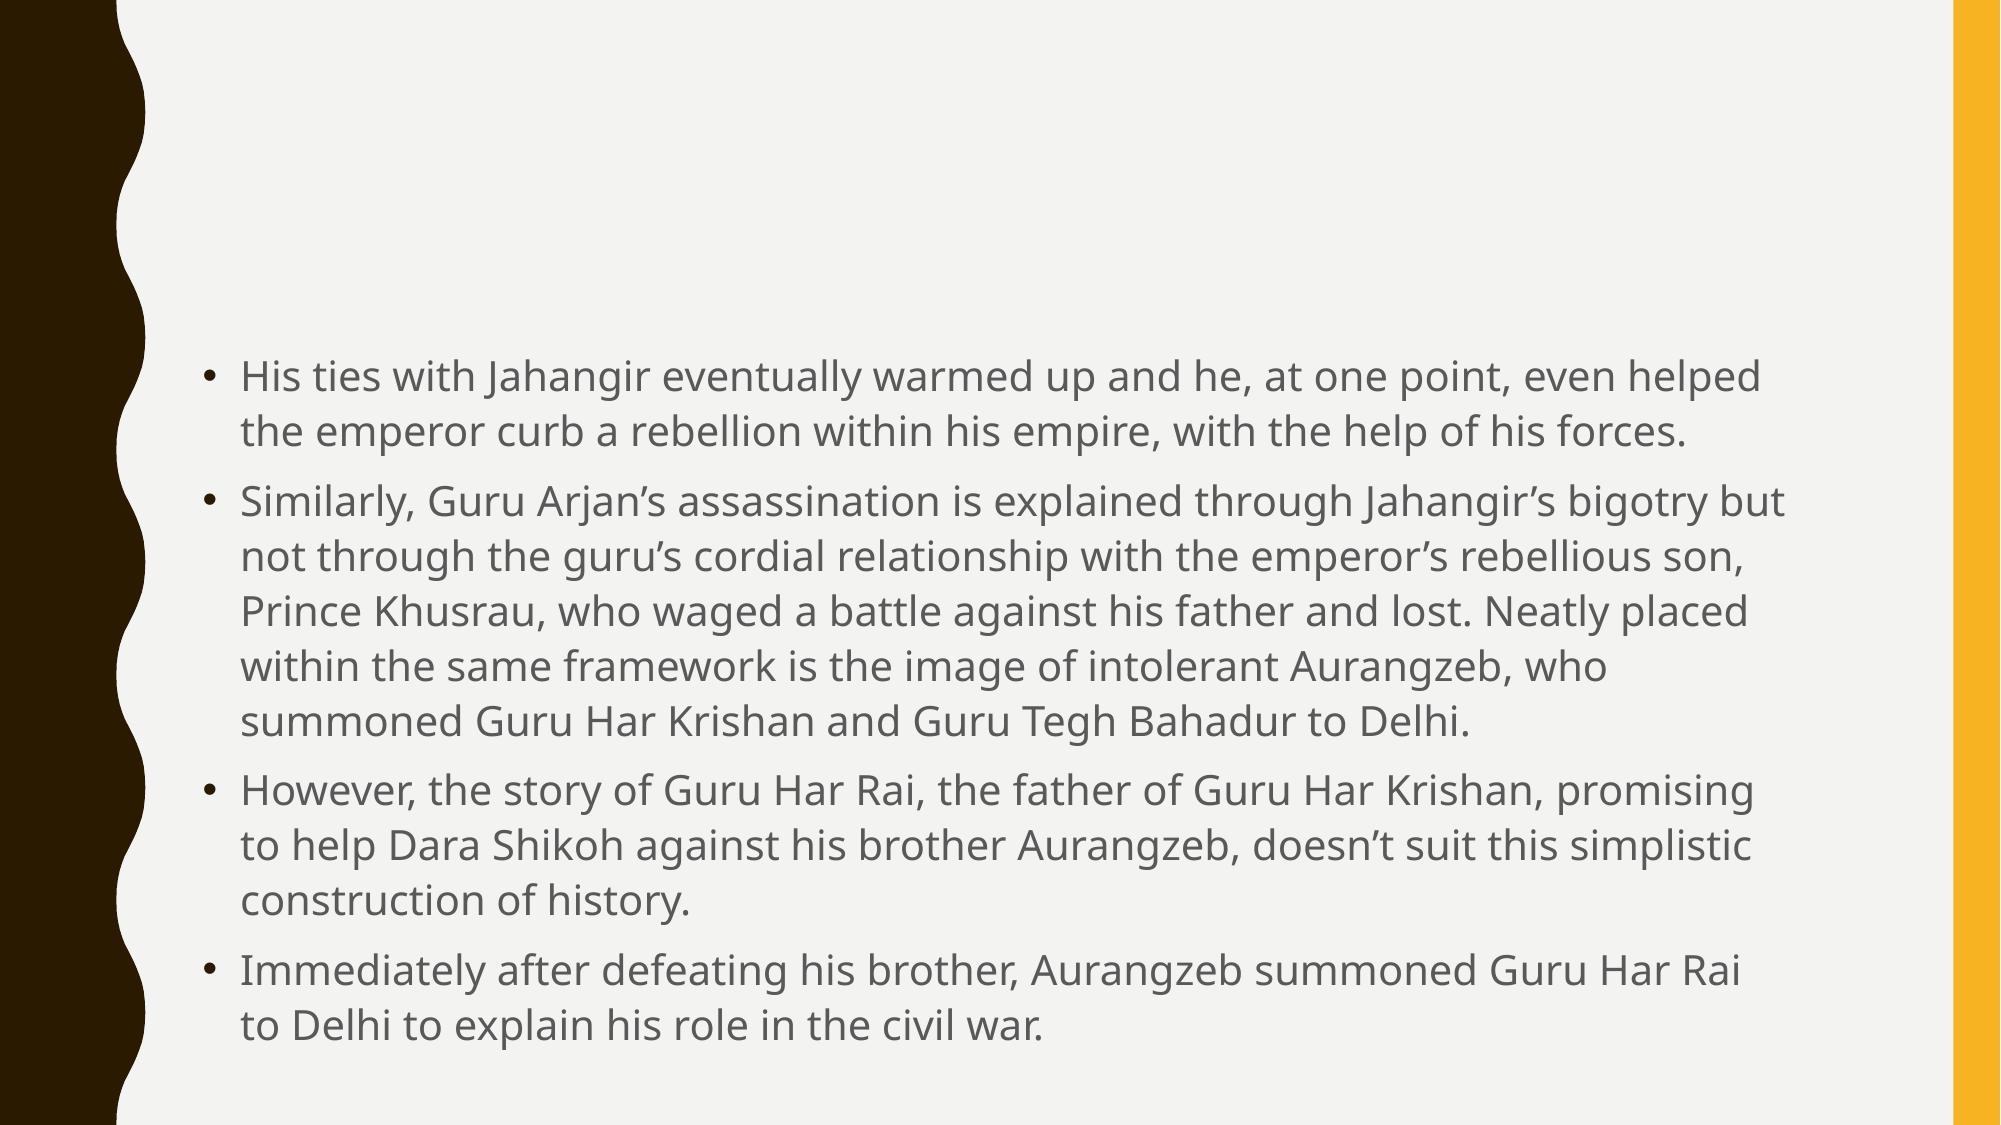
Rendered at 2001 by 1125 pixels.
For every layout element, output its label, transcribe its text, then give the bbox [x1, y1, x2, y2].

list His ties with Jahangir eventually warmed up and he, at one point, even helped the emperor curb a rebellion within his empire, with the help of his forces. Similarly, Guru Arjan’s assassination is explained through Jahangir’s bigotry but not through the guru’s cordial relationship with the emperor’s rebellious son, Prince Khusrau, who waged a battle against his father and lost. Neatly placed within the same framework is the image of intolerant Aurangzeb, who summoned Guru Har Krishan and Guru Tegh Bahadur to Delhi. However, the story of Guru Har Rai, the father of Guru Har Krishan, promising to help Dara Shikoh against his brother Aurangzeb, doesn’t suit this simplistic construction of history. Immediately after defeating his brother, Aurangzeb summoned Guru Har Rai to Delhi to explain his role in the civil war. [187, 337, 1808, 1091]
